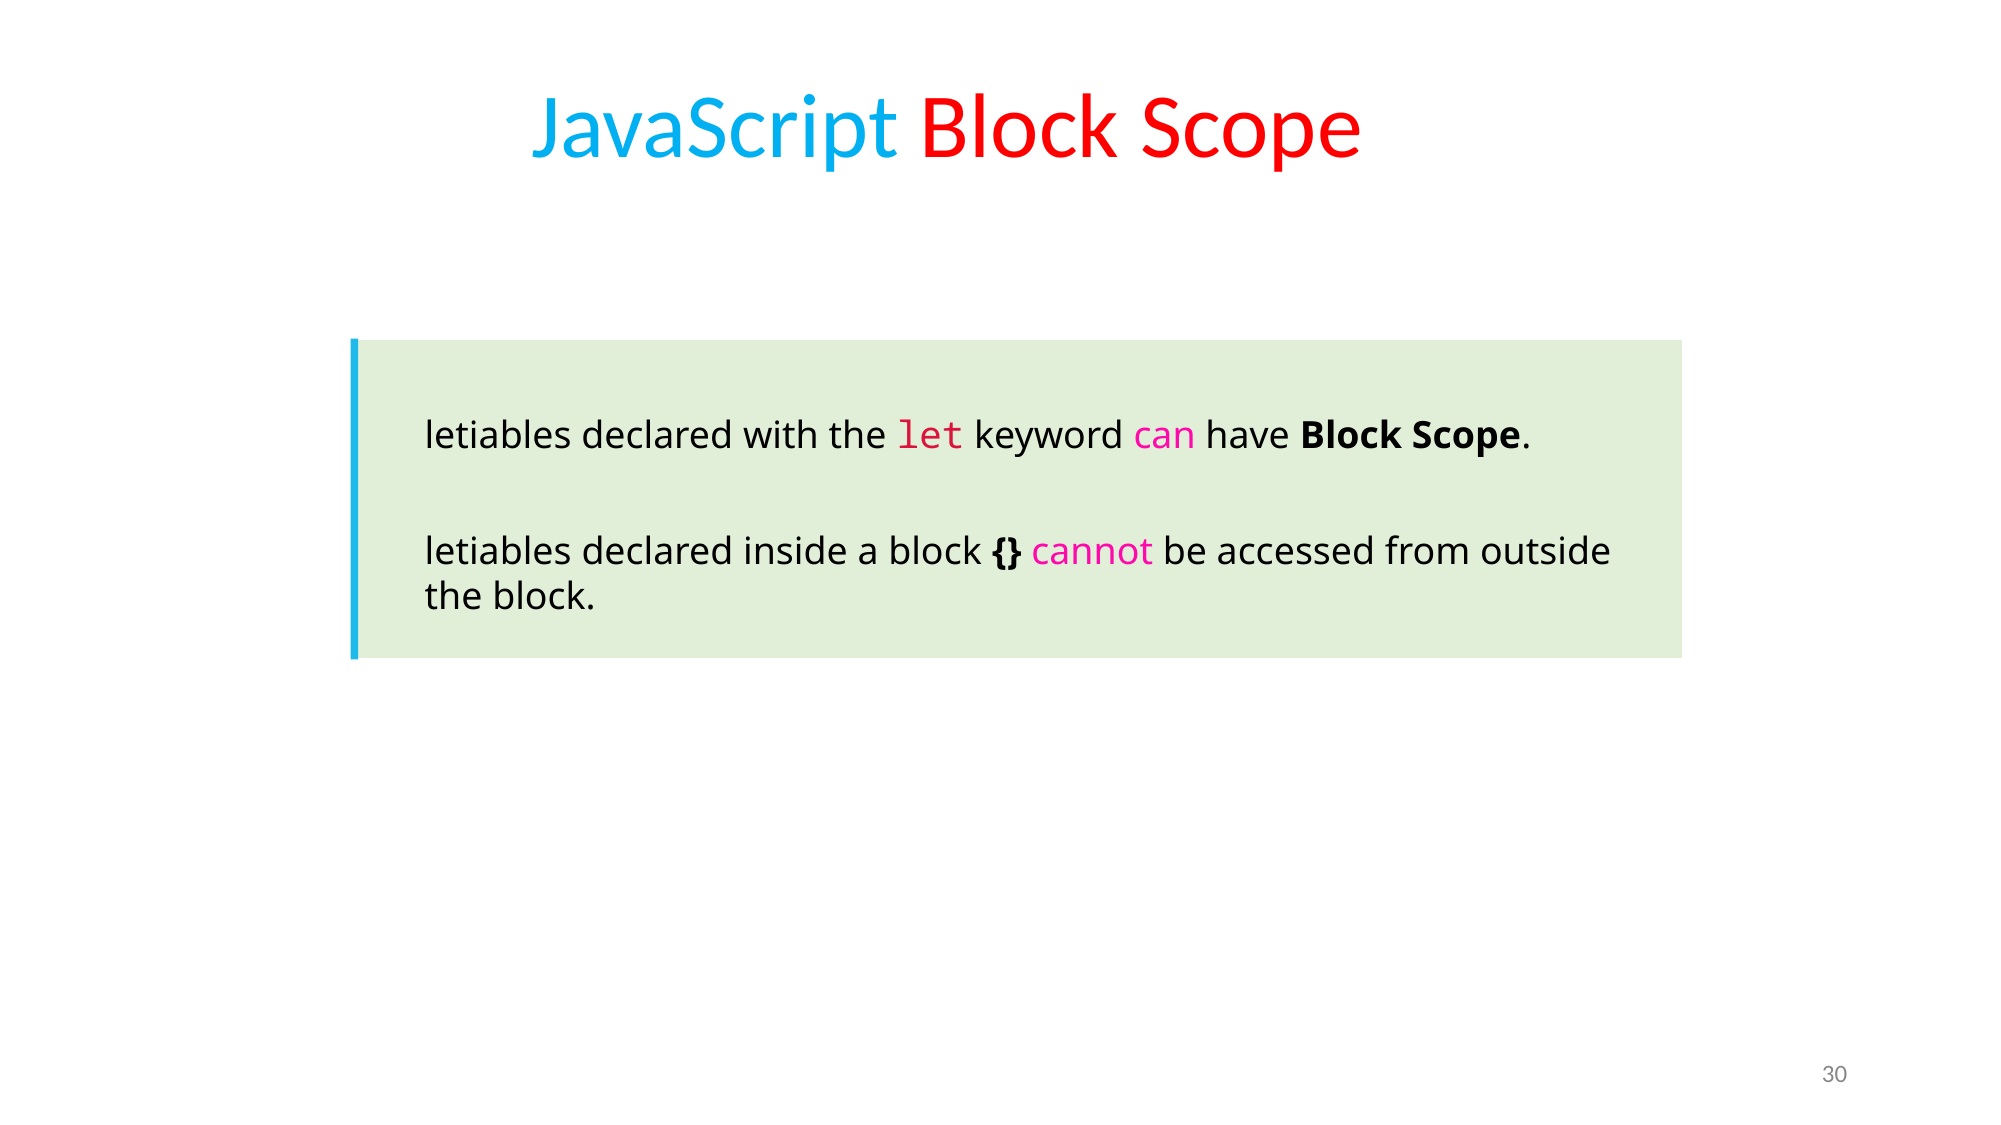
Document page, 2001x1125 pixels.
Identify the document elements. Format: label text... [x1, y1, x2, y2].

text_box JavaScript Block Scope [516, 58, 1387, 184]
text_box [359, 338, 1683, 660]
text_box letiables declared inside a block {} cannot be accessed from outside the block. [409, 520, 1646, 626]
text_box letiables declared with the let keyword can have Block Scope. [409, 403, 1668, 464]
slide_number 30 [1412, 1042, 1863, 1103]
text_box [350, 338, 359, 660]
